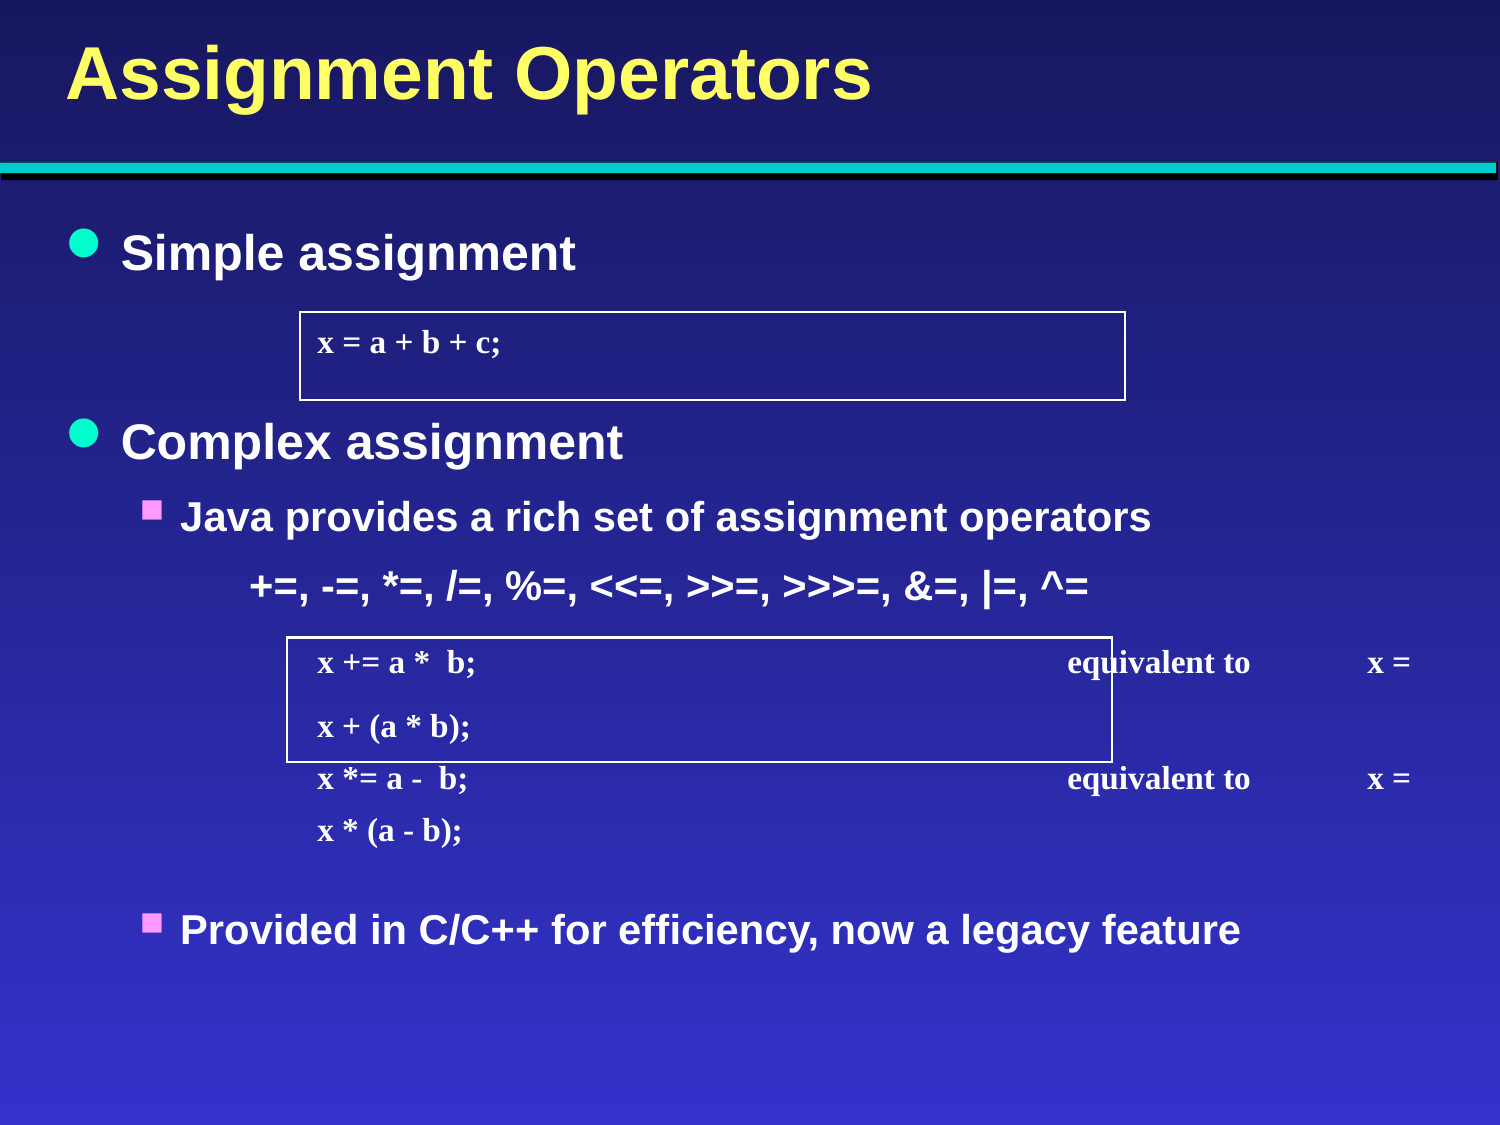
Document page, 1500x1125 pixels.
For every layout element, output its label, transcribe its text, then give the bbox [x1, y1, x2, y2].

text_box [287, 637, 1113, 763]
list Simple assignment x = a + b + c; Complex assignment Java provides a rich set of assignment operators +=, -=, *=, /=, %=, <<=, >>=, >>>=, &=, |=, ^= x += a * b; equivalent to x = x + (a * b); x *= a - b; equivalent to x = x * (a - b); Provided in C/C++ for efficiency, now a legacy feature [50, 212, 1450, 978]
title Assignment Operators [50, 29, 1450, 121]
text_box [299, 312, 1125, 400]
